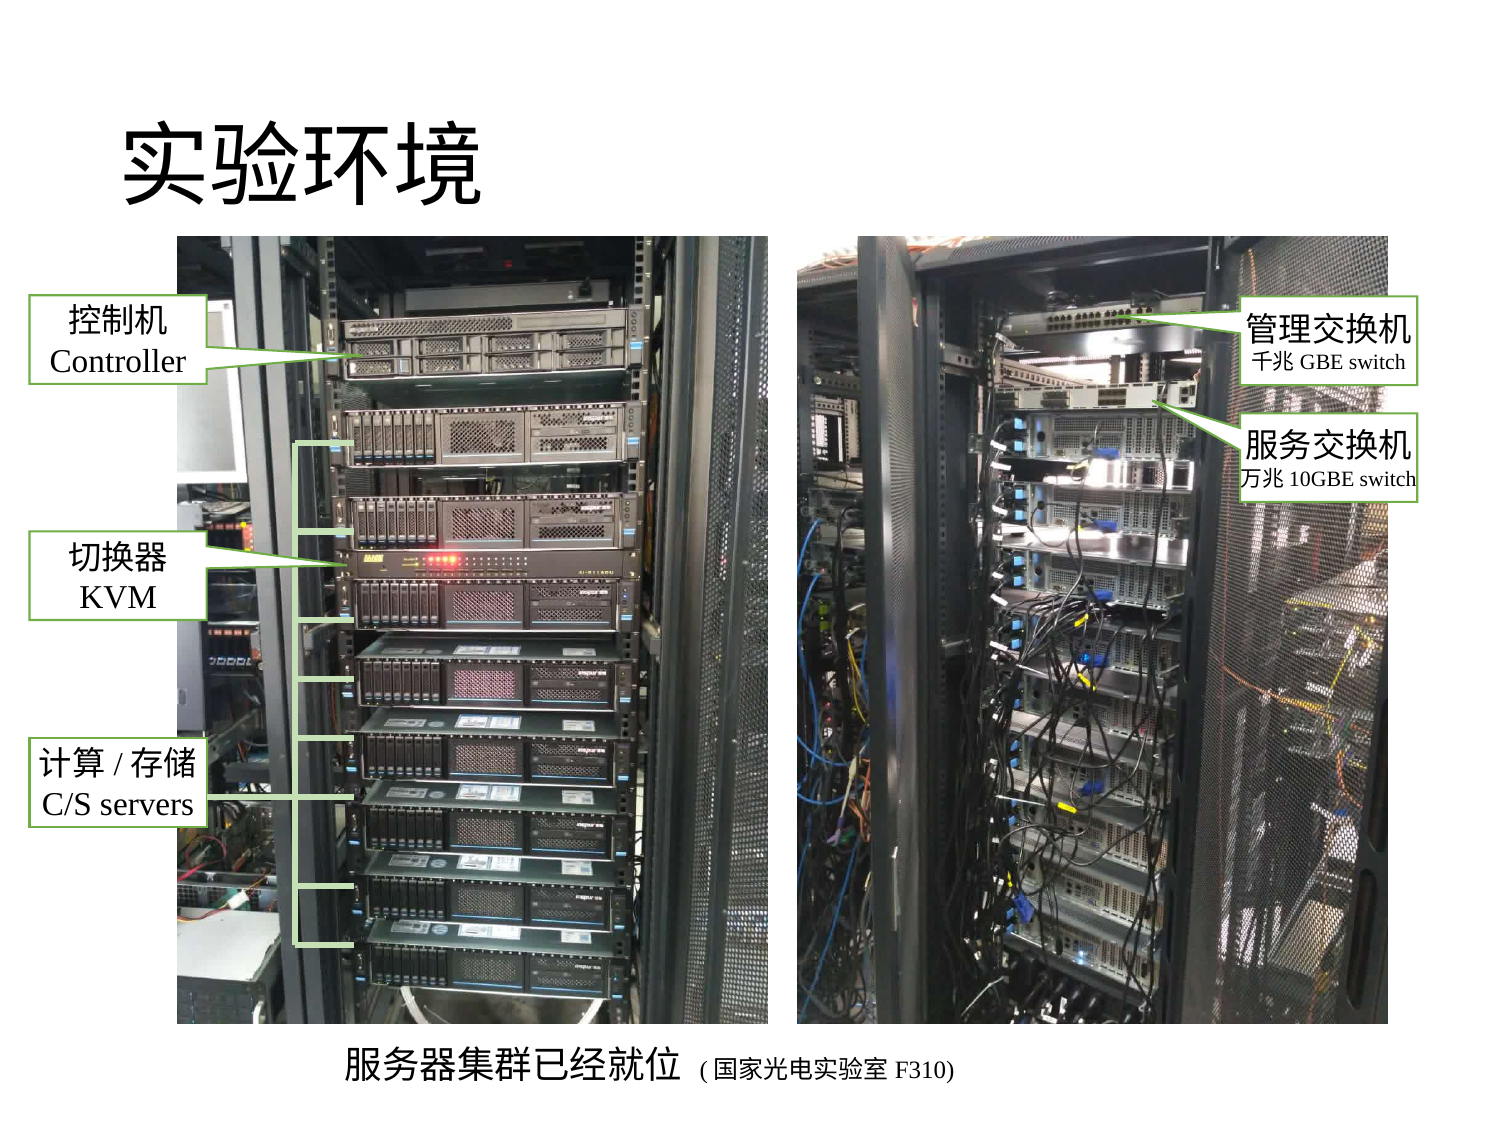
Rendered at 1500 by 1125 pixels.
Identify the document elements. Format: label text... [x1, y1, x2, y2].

text_box 控制机 Controller [28, 294, 177, 385]
picture [177, 236, 768, 1024]
text_box 管理交换机 千兆GBE switch [1388, 295, 1419, 387]
text_box 计算/存储 C/S servers [28, 737, 177, 828]
text_box 服务交换机 万兆10GBE switch [1388, 412, 1419, 503]
text_box 切换器 KVM [28, 530, 177, 622]
picture [797, 236, 1388, 1024]
text_box 服务器集群已经就位 (国家光电实验室F310) [295, 1033, 1004, 1093]
title 实验环境 [103, 59, 1397, 278]
